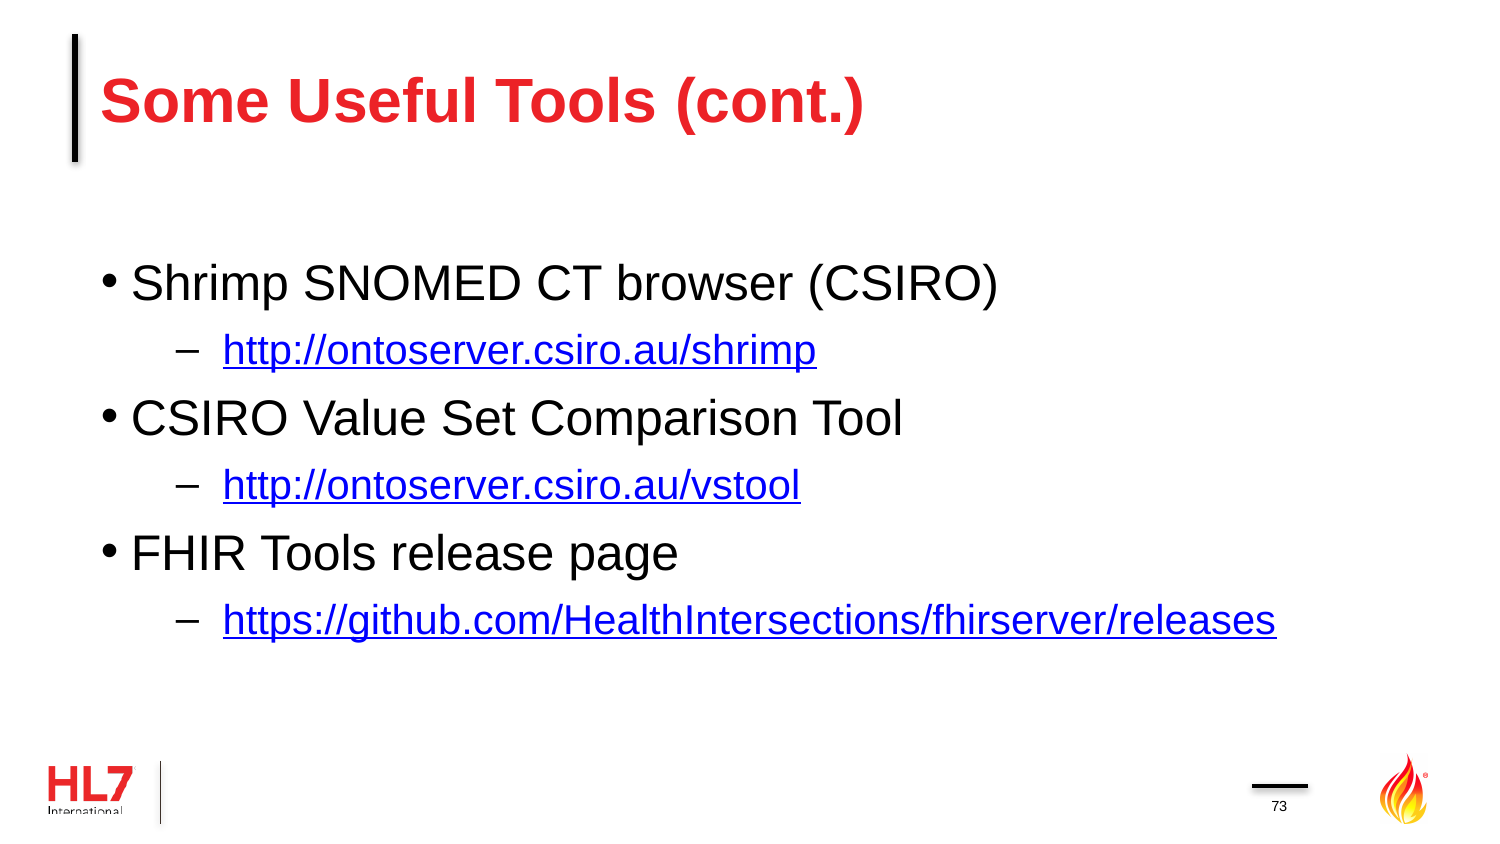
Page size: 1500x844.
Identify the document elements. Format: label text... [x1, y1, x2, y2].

slide_number 73 [1257, 788, 1302, 815]
picture [1380, 753, 1428, 824]
list Shrimp SNOMED CT browser (CSIRO) http://ontoserver.csiro.au/shrimp CSIRO Value Set Comparison Tool http://ontoserver.csiro.au/vstool FHIR Tools release page https://github.com/HealthIntersections/fhirserver/releases [100, 250, 1451, 731]
title Some Useful Tools (cont.) [100, 33, 1451, 163]
